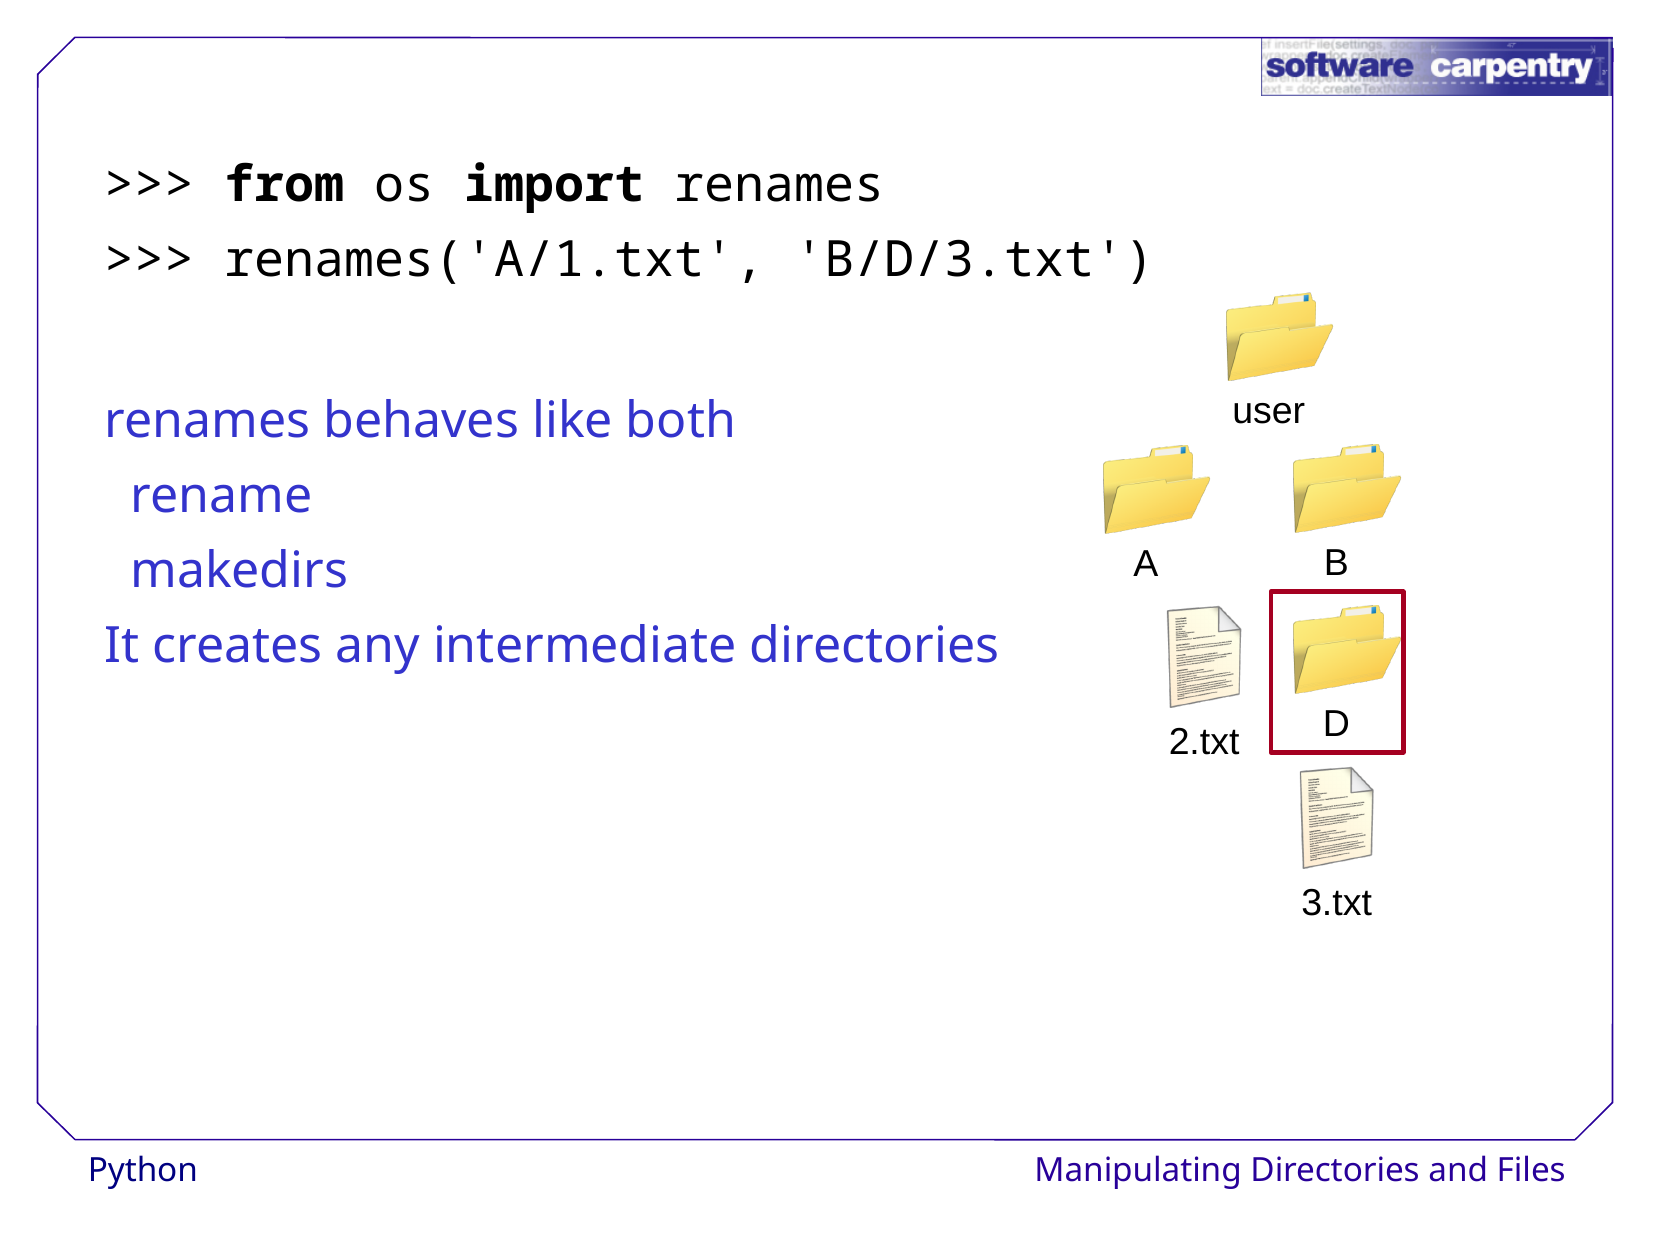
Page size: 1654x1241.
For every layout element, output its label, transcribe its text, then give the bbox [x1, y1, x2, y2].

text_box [1098, 430, 1215, 593]
text_box >>> from os import renames >>> renames('A/1.txt', 'B/D/3.txt') [89, 128, 1512, 1036]
text_box 2.txt [1153, 723, 1255, 771]
text_box 3.txt [1286, 882, 1388, 931]
text_box [1271, 591, 1284, 753]
picture [1147, 599, 1262, 714]
text_box renames behaves like both rename makedirs It creates any intermediate directories [89, 364, 808, 460]
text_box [1216, 278, 1338, 441]
picture [1261, 39, 1613, 96]
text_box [1289, 430, 1405, 591]
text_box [1289, 591, 1405, 754]
picture [1280, 759, 1394, 874]
